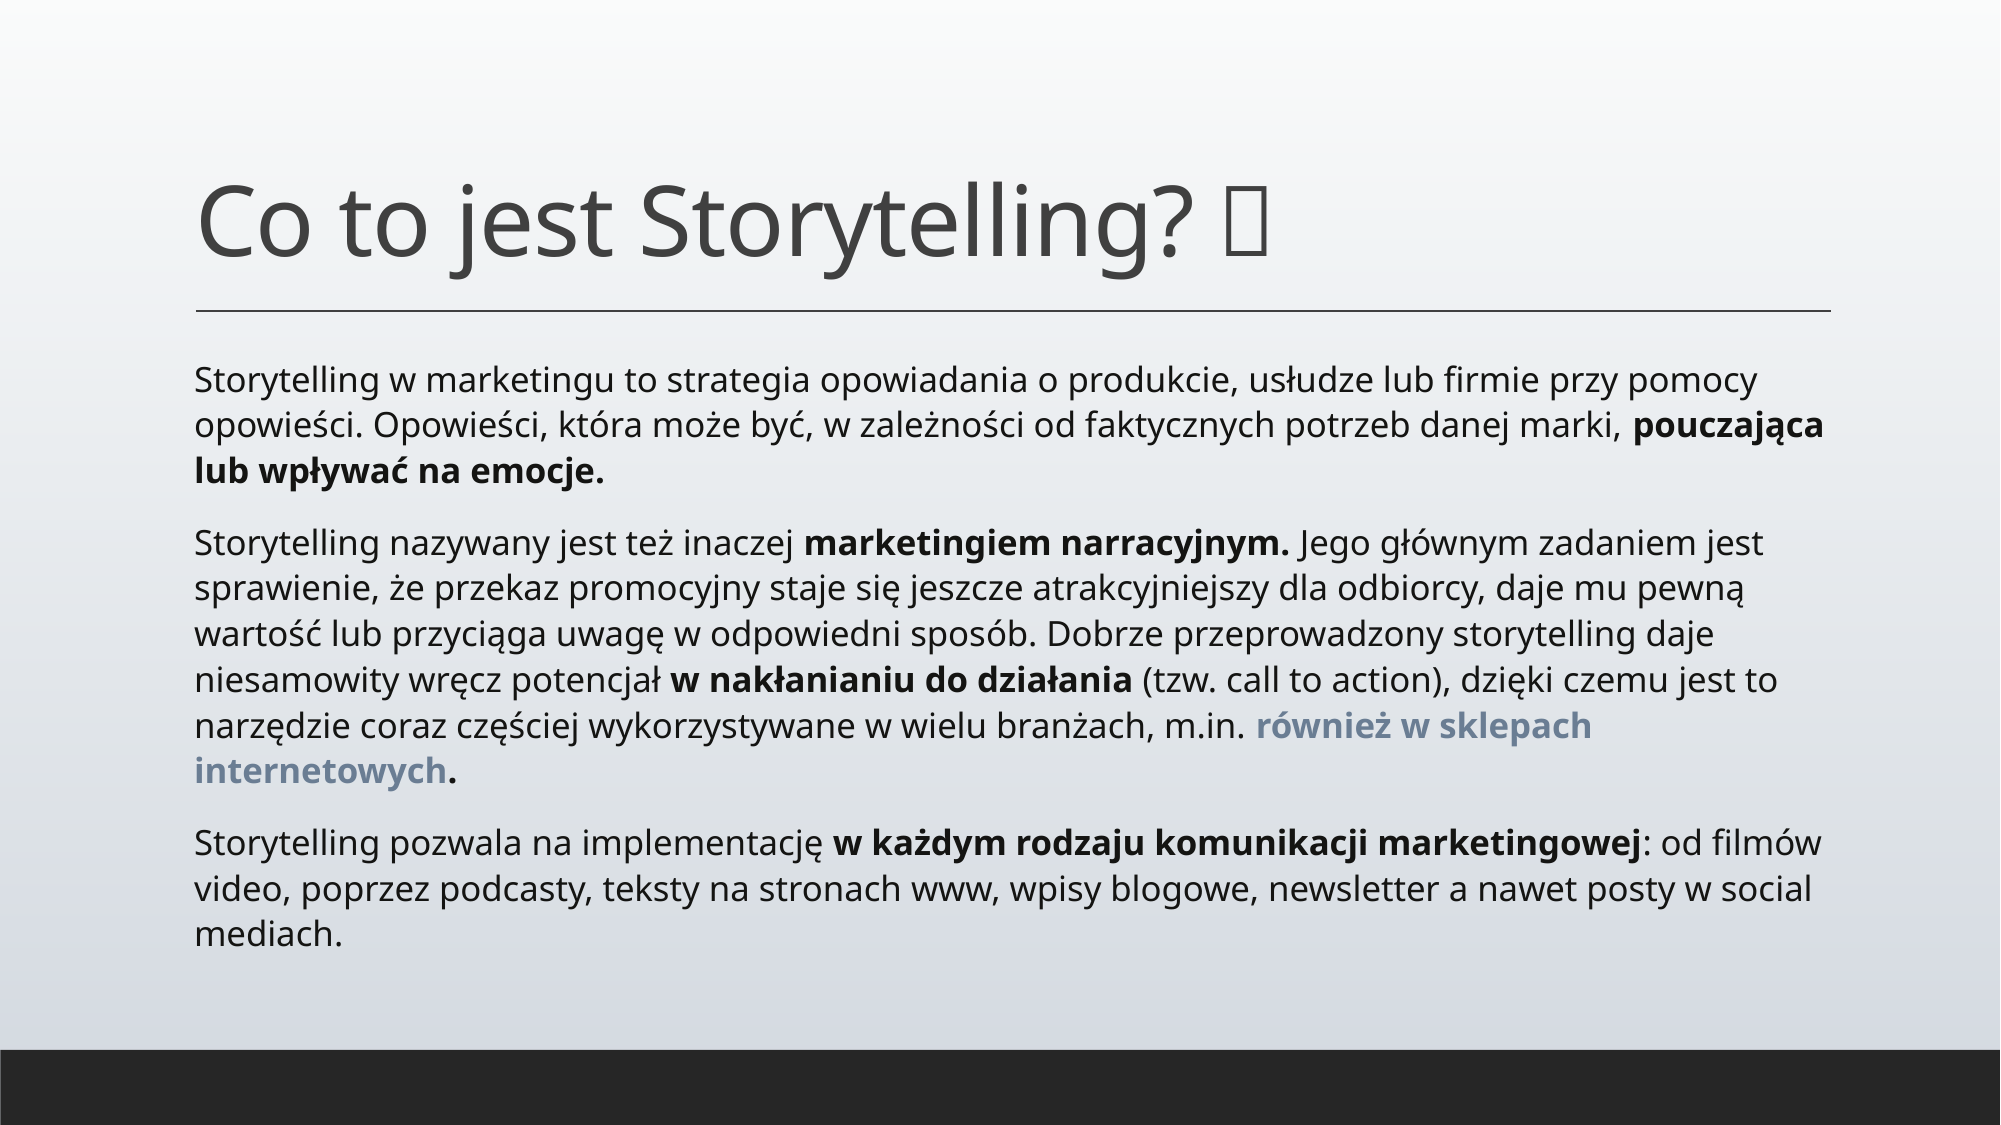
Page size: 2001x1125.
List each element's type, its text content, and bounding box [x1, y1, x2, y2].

list Storytelling w marketingu to strategia opowiadania o produkcie, usłudze lub firmie przy pomocy opowieści. Opowieści, która może być, w zależności od faktycznych potrzeb danej marki, pouczająca lub wpływać na emocje. Storytelling nazywany jest też inaczej marketingiem narracyjnym. Jego głównym zadaniem jest sprawienie, że przekaz promocyjny staje się jeszcze atrakcyjniejszy dla odbiorcy, daje mu pewną wartość lub przyciąga uwagę w odpowiedni sposób. Dobrze przeprowadzony storytelling daje niesamowity wręcz potencjał w nakłanianiu do działania (tzw. call to action), dzięki czemu jest to narzędzie coraz częściej wykorzystywane w wielu branżach, m.in. również w sklepach internetowych. Storytelling pozwala na implementację w każdym rodzaju komunikacji marketingowej: od filmów video, poprzez podcasty, teksty na stronach www, wpisy blogowe, newsletter a nawet posty w social mediach. [180, 345, 1830, 963]
title Co to jest Storytelling? 📖 [180, 47, 1830, 285]
